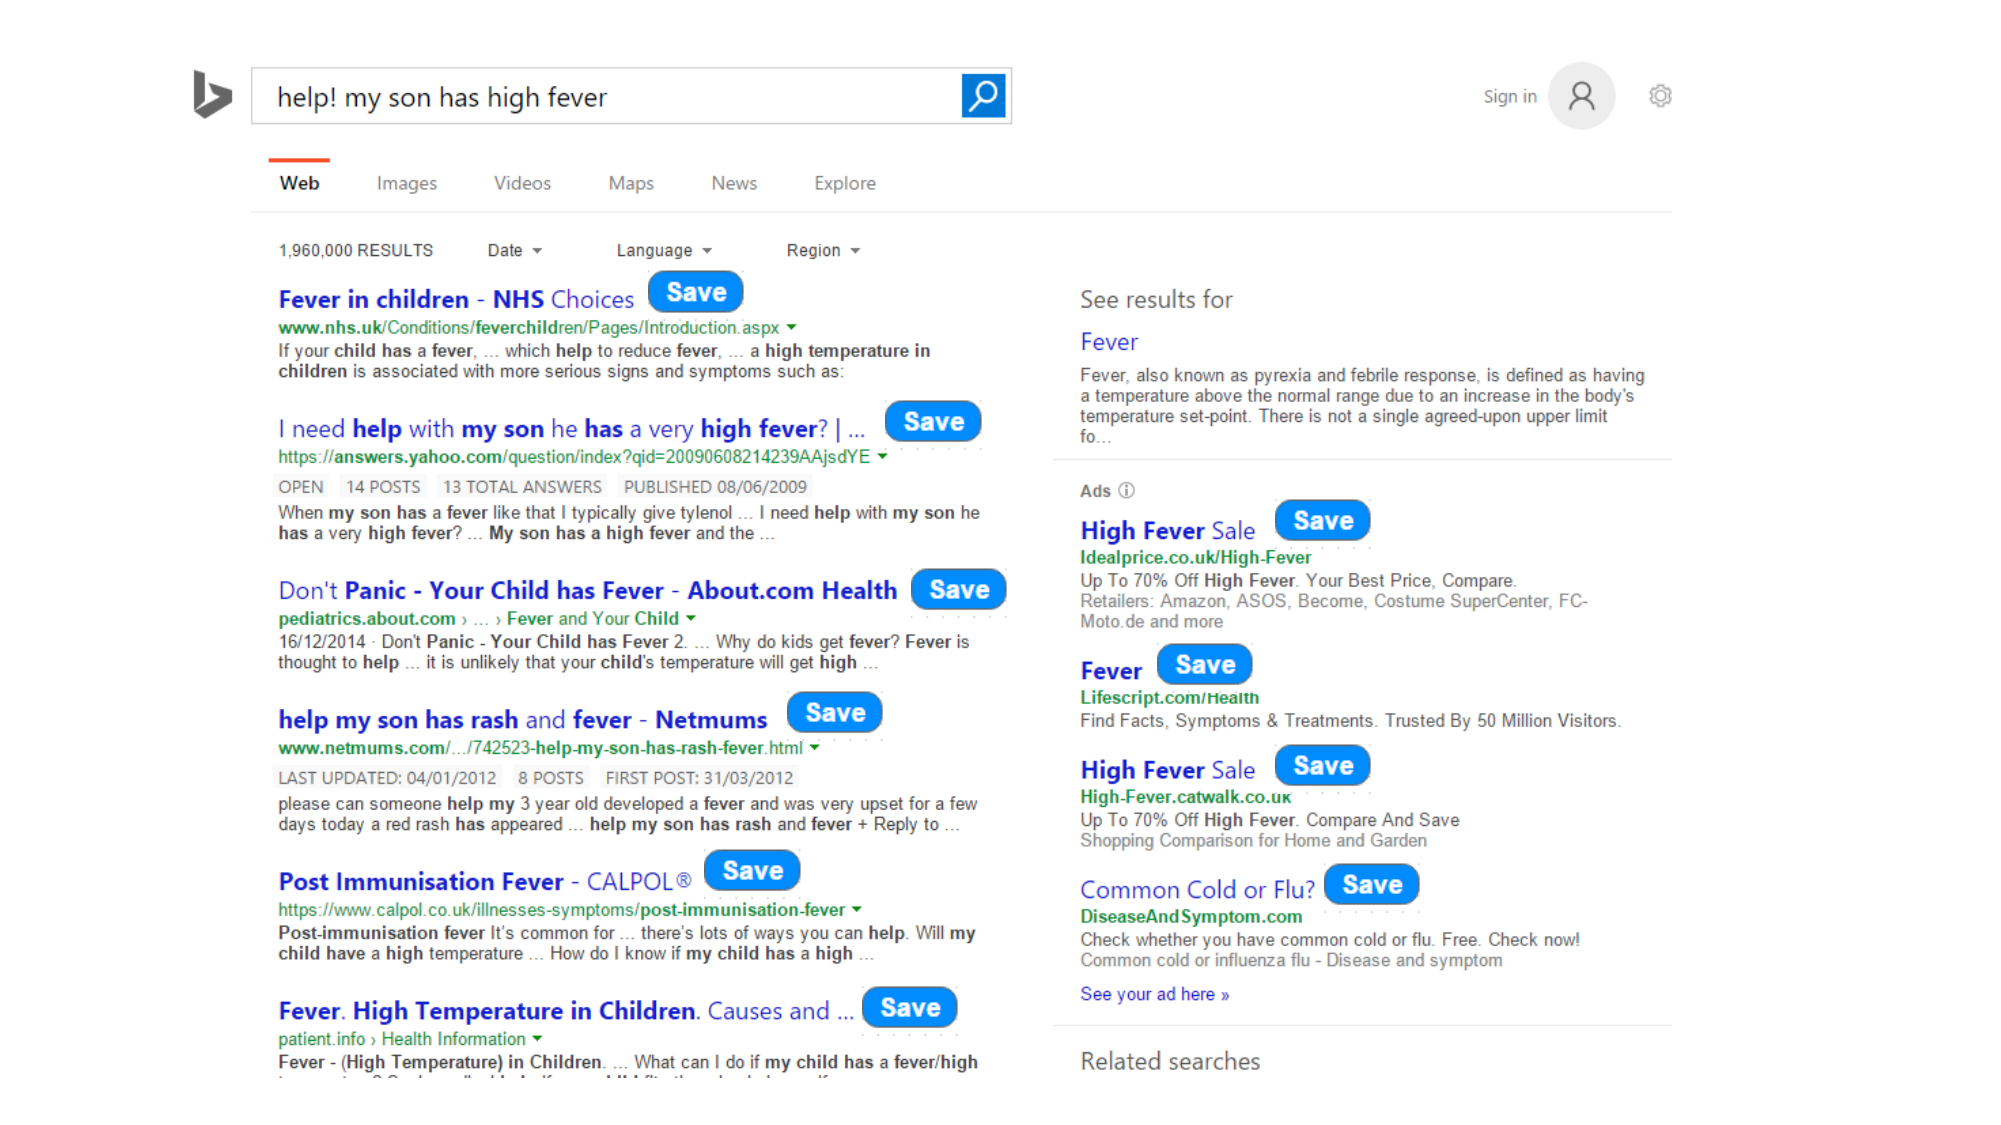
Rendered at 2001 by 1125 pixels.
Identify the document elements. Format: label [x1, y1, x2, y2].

picture [167, 51, 1684, 1078]
